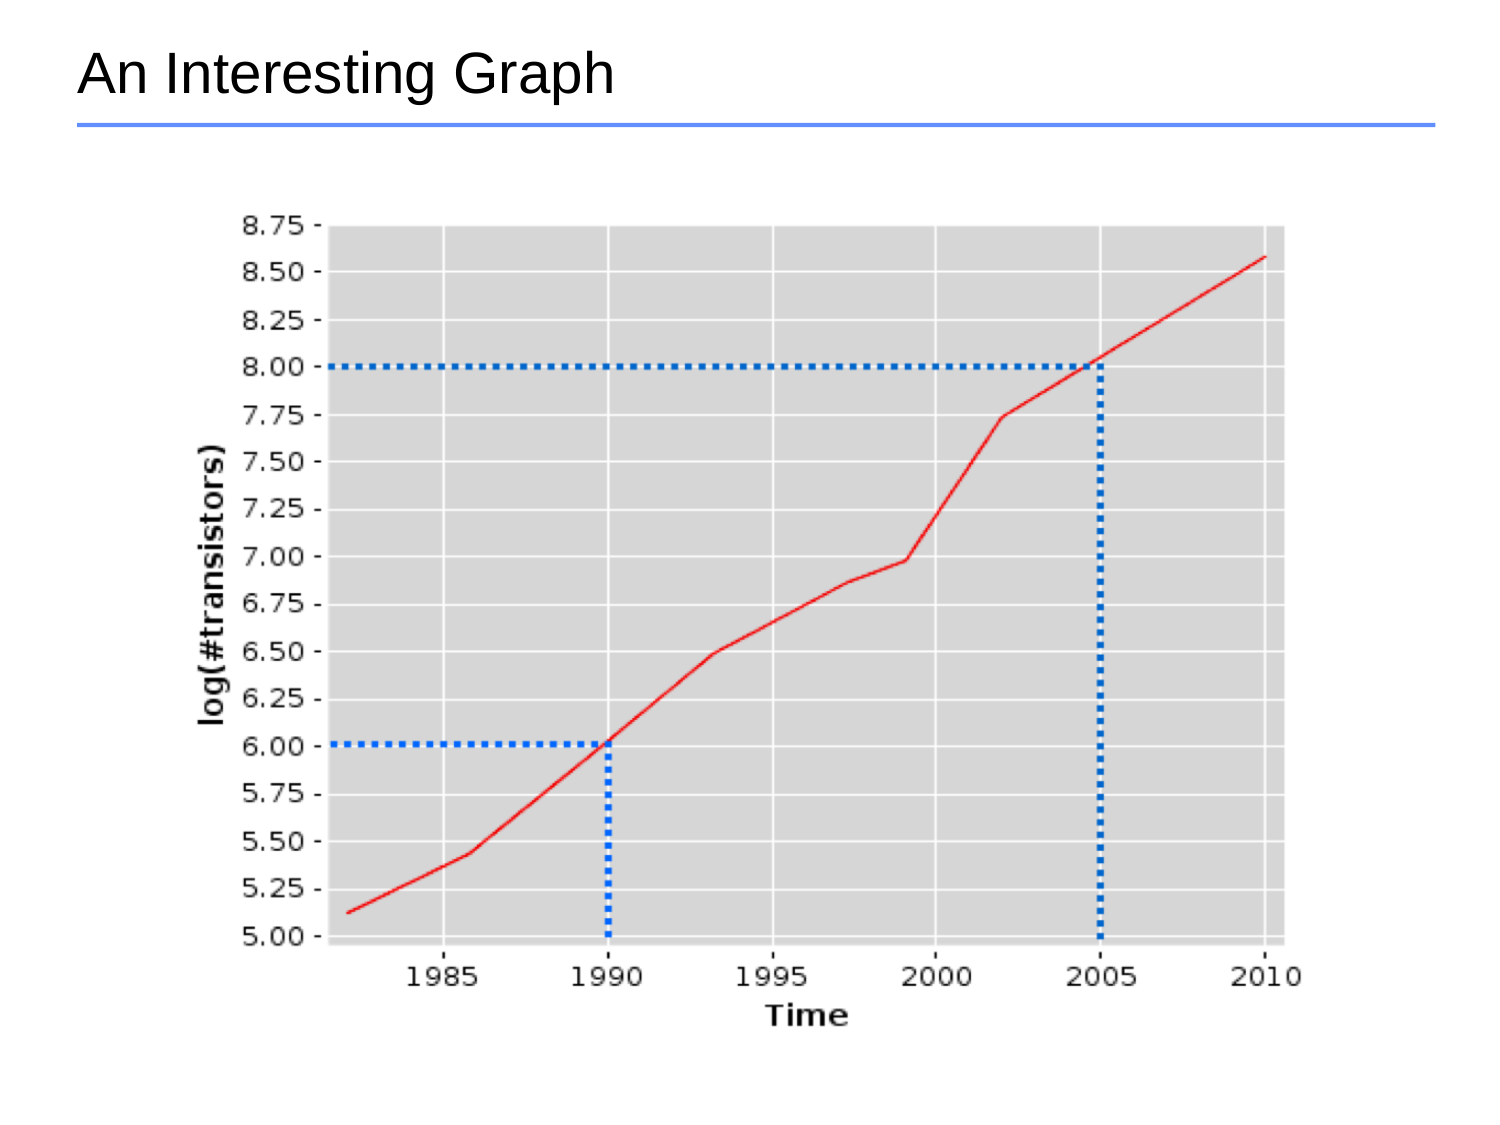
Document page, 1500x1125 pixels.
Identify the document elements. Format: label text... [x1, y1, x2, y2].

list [174, 199, 1315, 1060]
title An Interesting Graph [62, 37, 1438, 113]
